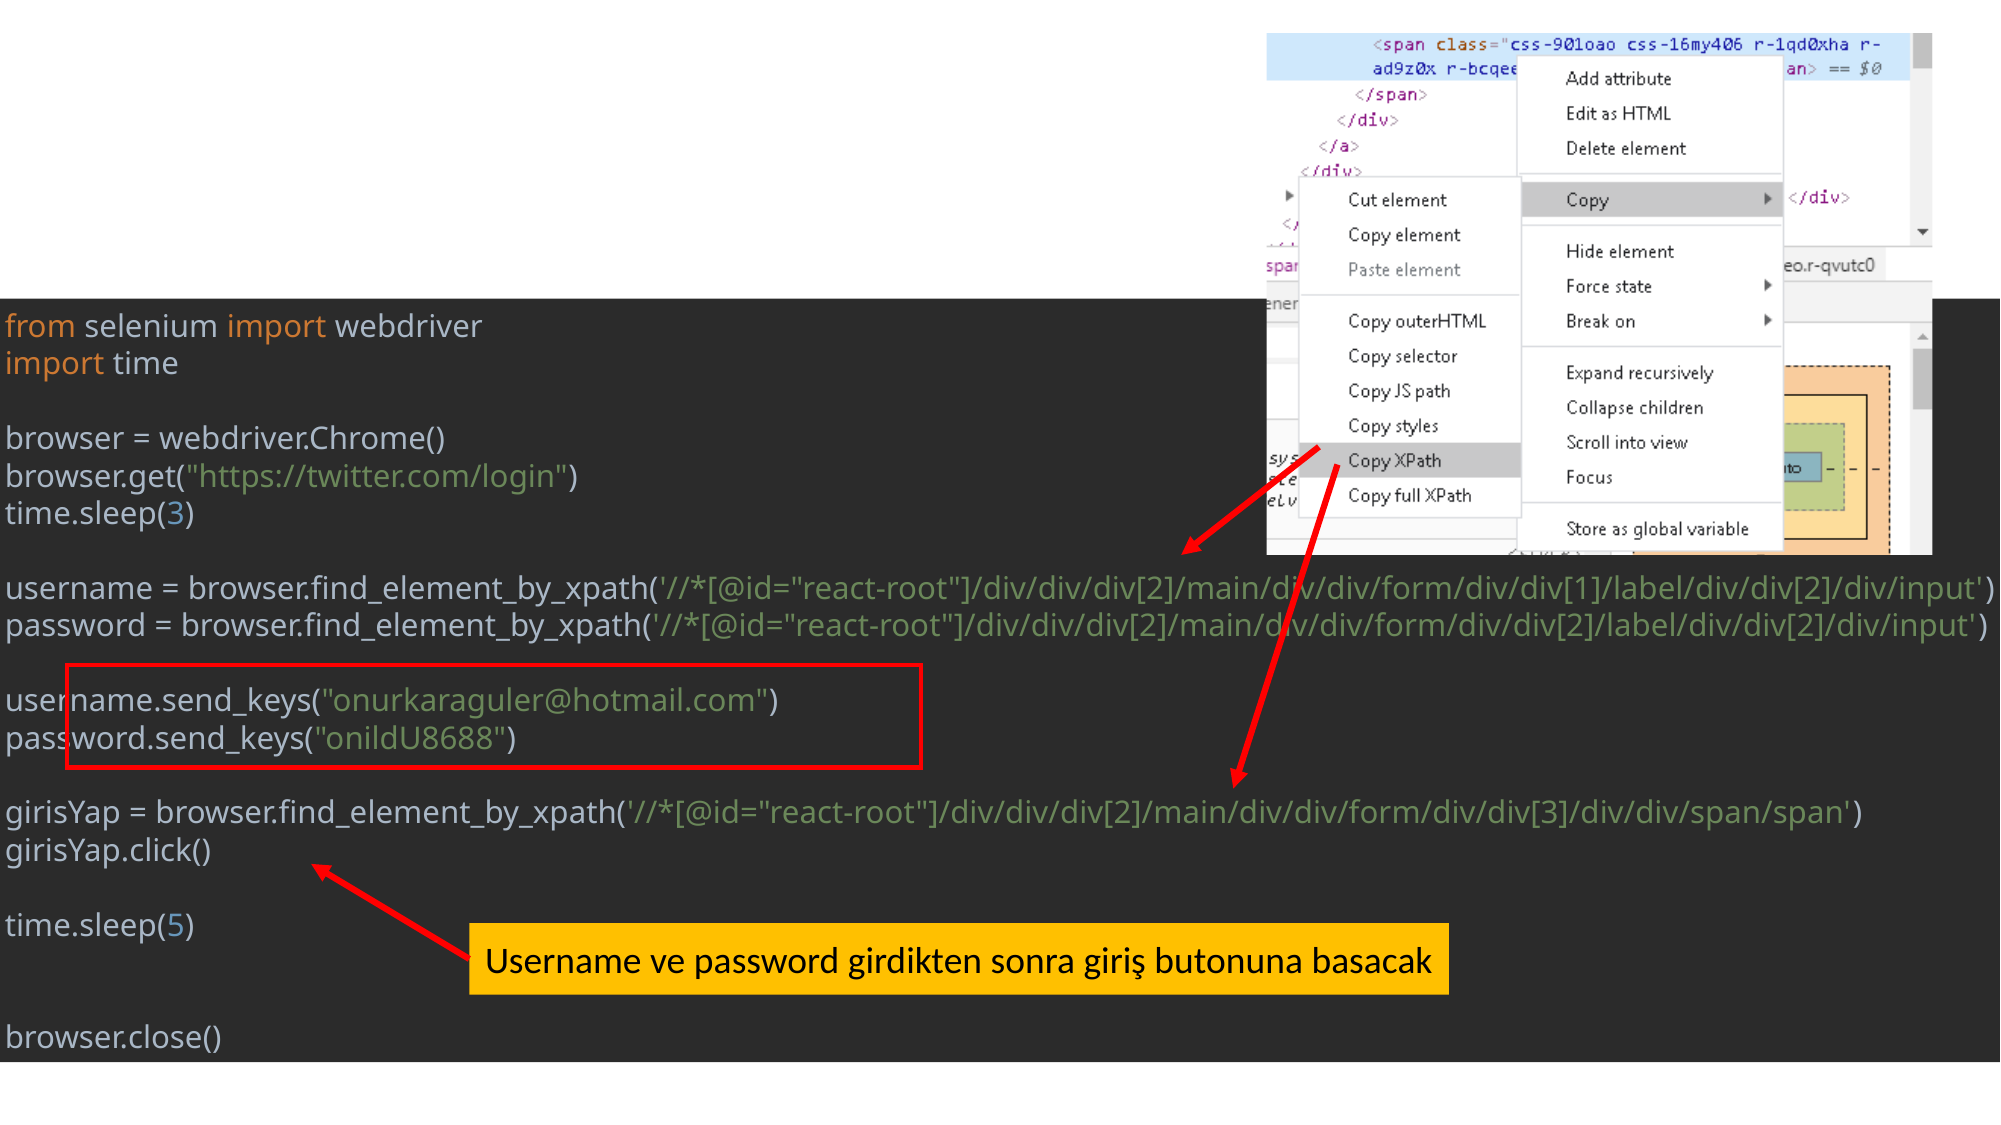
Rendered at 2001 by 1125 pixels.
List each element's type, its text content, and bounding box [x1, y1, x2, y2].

text_box from selenium import webdriver import time browser = webdriver.Chrome() browser.get("https://twitter.com/login") time.sleep(3) username = browser.find_element_by_xpath('//*[@id="react-root"]/div/div/div[2]/main/div/div/form/div/div[1]/label/div/div[2]/div/input') password = browser.find_element_by_xpath('//*[@id="react-root"]/div/div/div[2]/main/div/div/form/div/div[2]/label/div/div[2]/div/input') username.send_keys("onurkaraguler@hotmail.com") password.send_keys("onildU8688") girisYap = browser.find_element_by_xpath('//*[@id="react-root"]/div/div/div[2]/main/div/div/form/div/div[3]/div/div/span/span') girisYap.click() time.sleep(5) browser.close() [0, 298, 2000, 1063]
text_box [311, 863, 470, 959]
text_box [66, 664, 922, 768]
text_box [1233, 464, 1338, 789]
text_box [1181, 446, 1319, 555]
picture [1266, 33, 1933, 555]
text_box Username ve password girdikten sonra giriş butonuna basacak [468, 922, 1450, 996]
